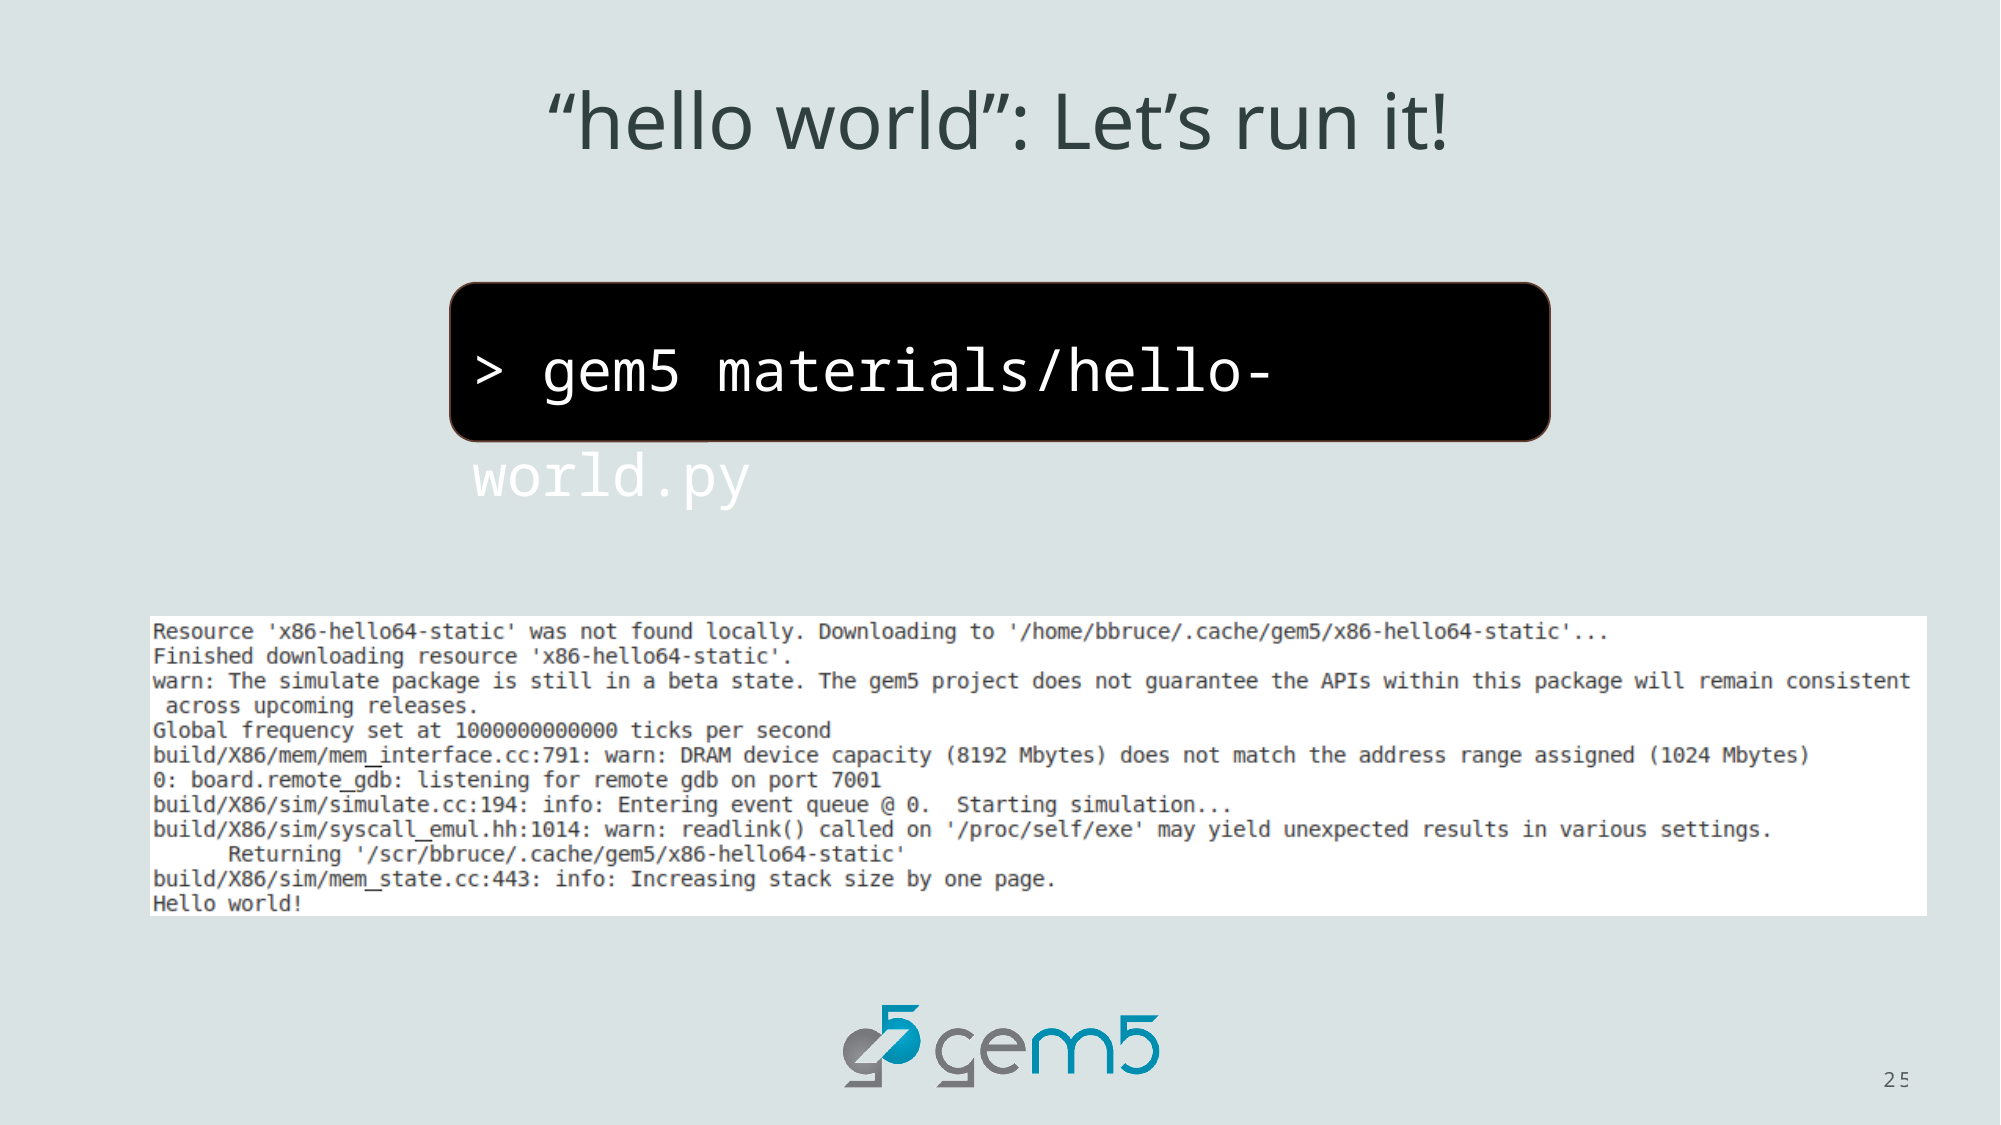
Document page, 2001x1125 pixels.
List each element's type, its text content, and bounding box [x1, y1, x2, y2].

slide_number 25 [1637, 1042, 1927, 1119]
picture [807, 965, 1193, 1120]
picture [150, 615, 1927, 917]
text_box > gem5 materials/hello-world.py [449, 281, 1551, 443]
title “hello world”: Let’s run it! [162, 64, 1838, 173]
